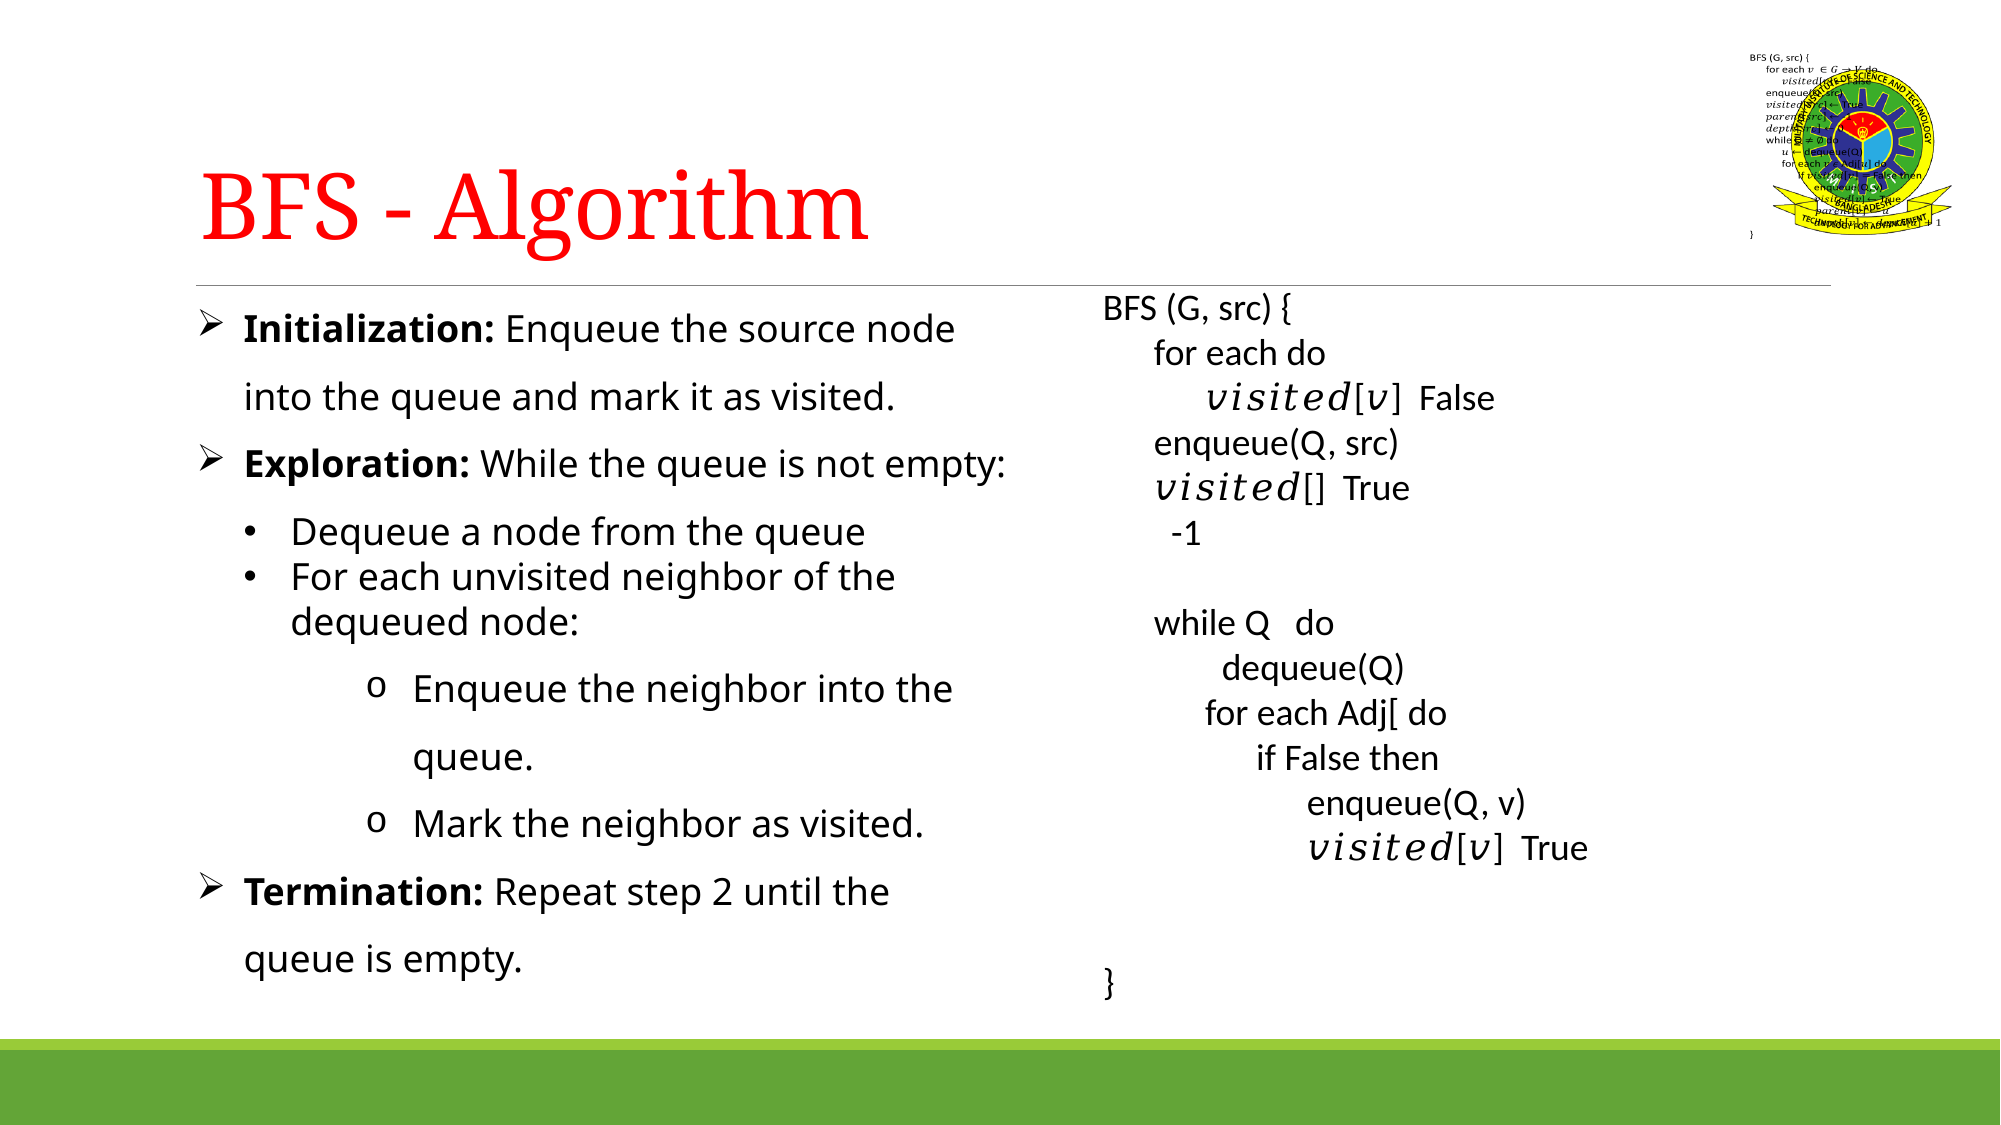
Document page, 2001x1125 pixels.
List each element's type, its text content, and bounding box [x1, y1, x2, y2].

picture [1741, 47, 2000, 246]
text_box Initialization: Enqueue the source node into the queue and mark it as visited. Exploration: While the queue is not empty: Dequeue a node from the queue For each unvisited neighbor of the dequeued node: Enqueue the neighbor into the queue. Mark the neighbor as visited. Termination: Repeat step 2 until the queue is empty. [135, 275, 1023, 1056]
title BFS - Algorithm [185, 27, 1906, 266]
